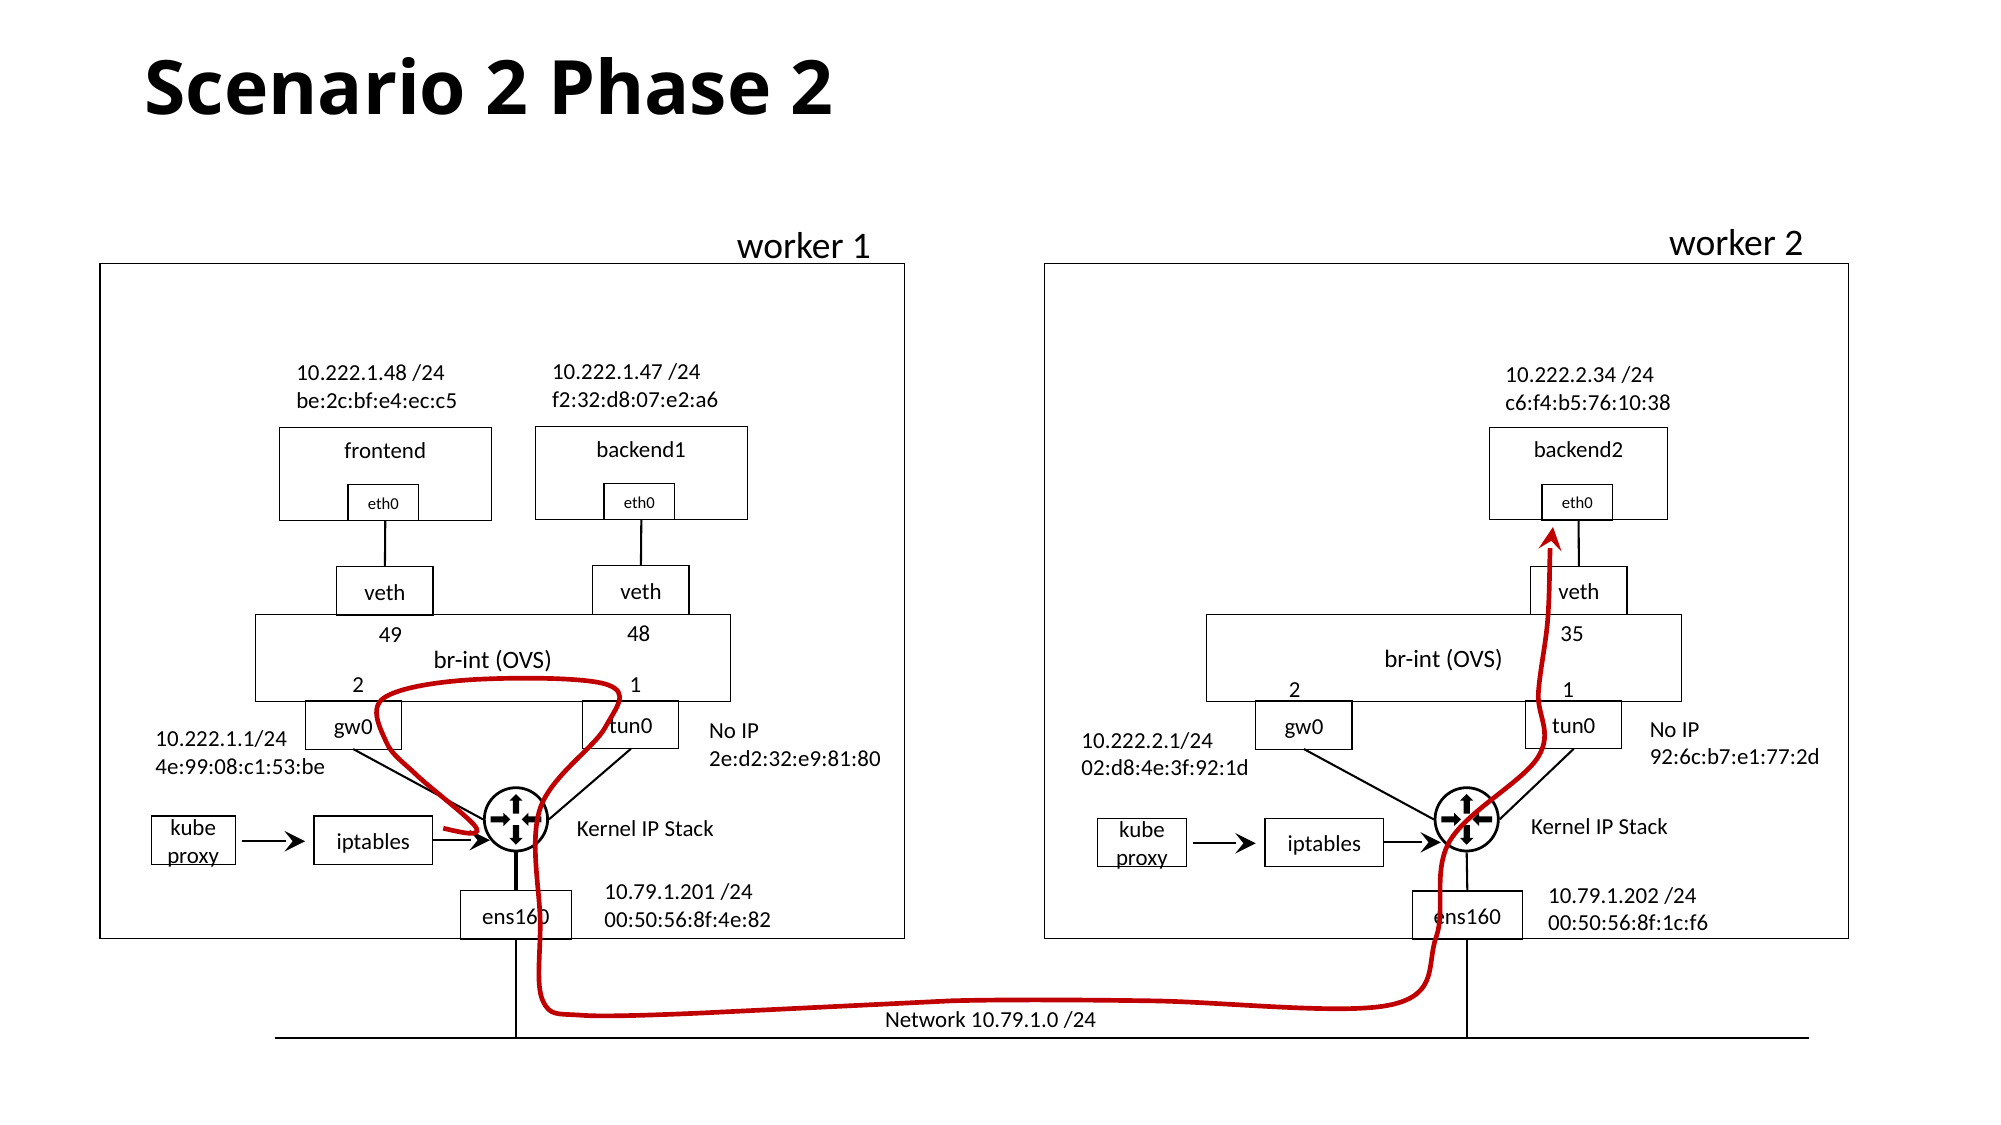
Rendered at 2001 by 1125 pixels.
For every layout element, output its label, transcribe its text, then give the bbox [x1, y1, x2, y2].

text_box veth [336, 566, 434, 616]
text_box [482, 786, 549, 853]
text_box iptables [313, 815, 433, 865]
text_box 1 [1547, 666, 1590, 709]
text_box tun0 [590, 700, 679, 749]
text_box 2 [337, 662, 379, 705]
text_box ens160 [460, 890, 539, 940]
text_box 1 [614, 661, 657, 705]
text_box br-int (OVS) [255, 614, 731, 702]
text_box eth0 [347, 484, 419, 521]
text_box 10.79.1.202 /24 00:50:56:8f:1c:f6 [1533, 939, 1724, 943]
text_box gw0 [305, 700, 388, 750]
text_box Kernel IP Stack [1516, 803, 1684, 847]
text_box veth [1549, 566, 1628, 615]
text_box 49 [364, 616, 418, 655]
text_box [1499, 748, 1574, 820]
text_box worker 1 [690, 213, 918, 274]
title Scenario 2 Phase 2 [129, 0, 1855, 200]
text_box 10.222.1.1/24 4e:99:08:c1:53:be [140, 716, 341, 787]
text_box frontend [279, 427, 492, 521]
text_box [443, 820, 478, 834]
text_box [548, 748, 631, 820]
text_box 10.222.1.47 /24 f2:32:d8:07:e2:a6 [537, 349, 832, 419]
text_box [353, 749, 483, 820]
text_box [376, 677, 621, 786]
text_box No IP 2e:d2:32:e9:81:80 [694, 708, 882, 759]
text_box 10.222.1.48 /24 be:2c:bf:e4:ec:c5 [281, 350, 576, 421]
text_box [1303, 749, 1434, 820]
text_box 10.222.2.34 /24 c6:f4:b5:76:10:38 [1490, 352, 1687, 422]
text_box eth0 [603, 483, 675, 520]
text_box worker 2 [1622, 210, 1851, 271]
text_box [1044, 263, 1849, 939]
text_box eth0 [1541, 484, 1613, 521]
text_box kube proxy [151, 815, 236, 865]
text_box Network 10.79.1.0 /24 [870, 1001, 1112, 1038]
text_box backend1 [535, 426, 748, 520]
text_box 48 [612, 615, 666, 654]
text_box backend2 [1489, 427, 1668, 520]
text_box [99, 263, 905, 939]
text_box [1433, 786, 1500, 853]
text_box [534, 526, 1561, 1017]
text_box veth [592, 565, 690, 615]
text_box 35 [1545, 611, 1599, 654]
